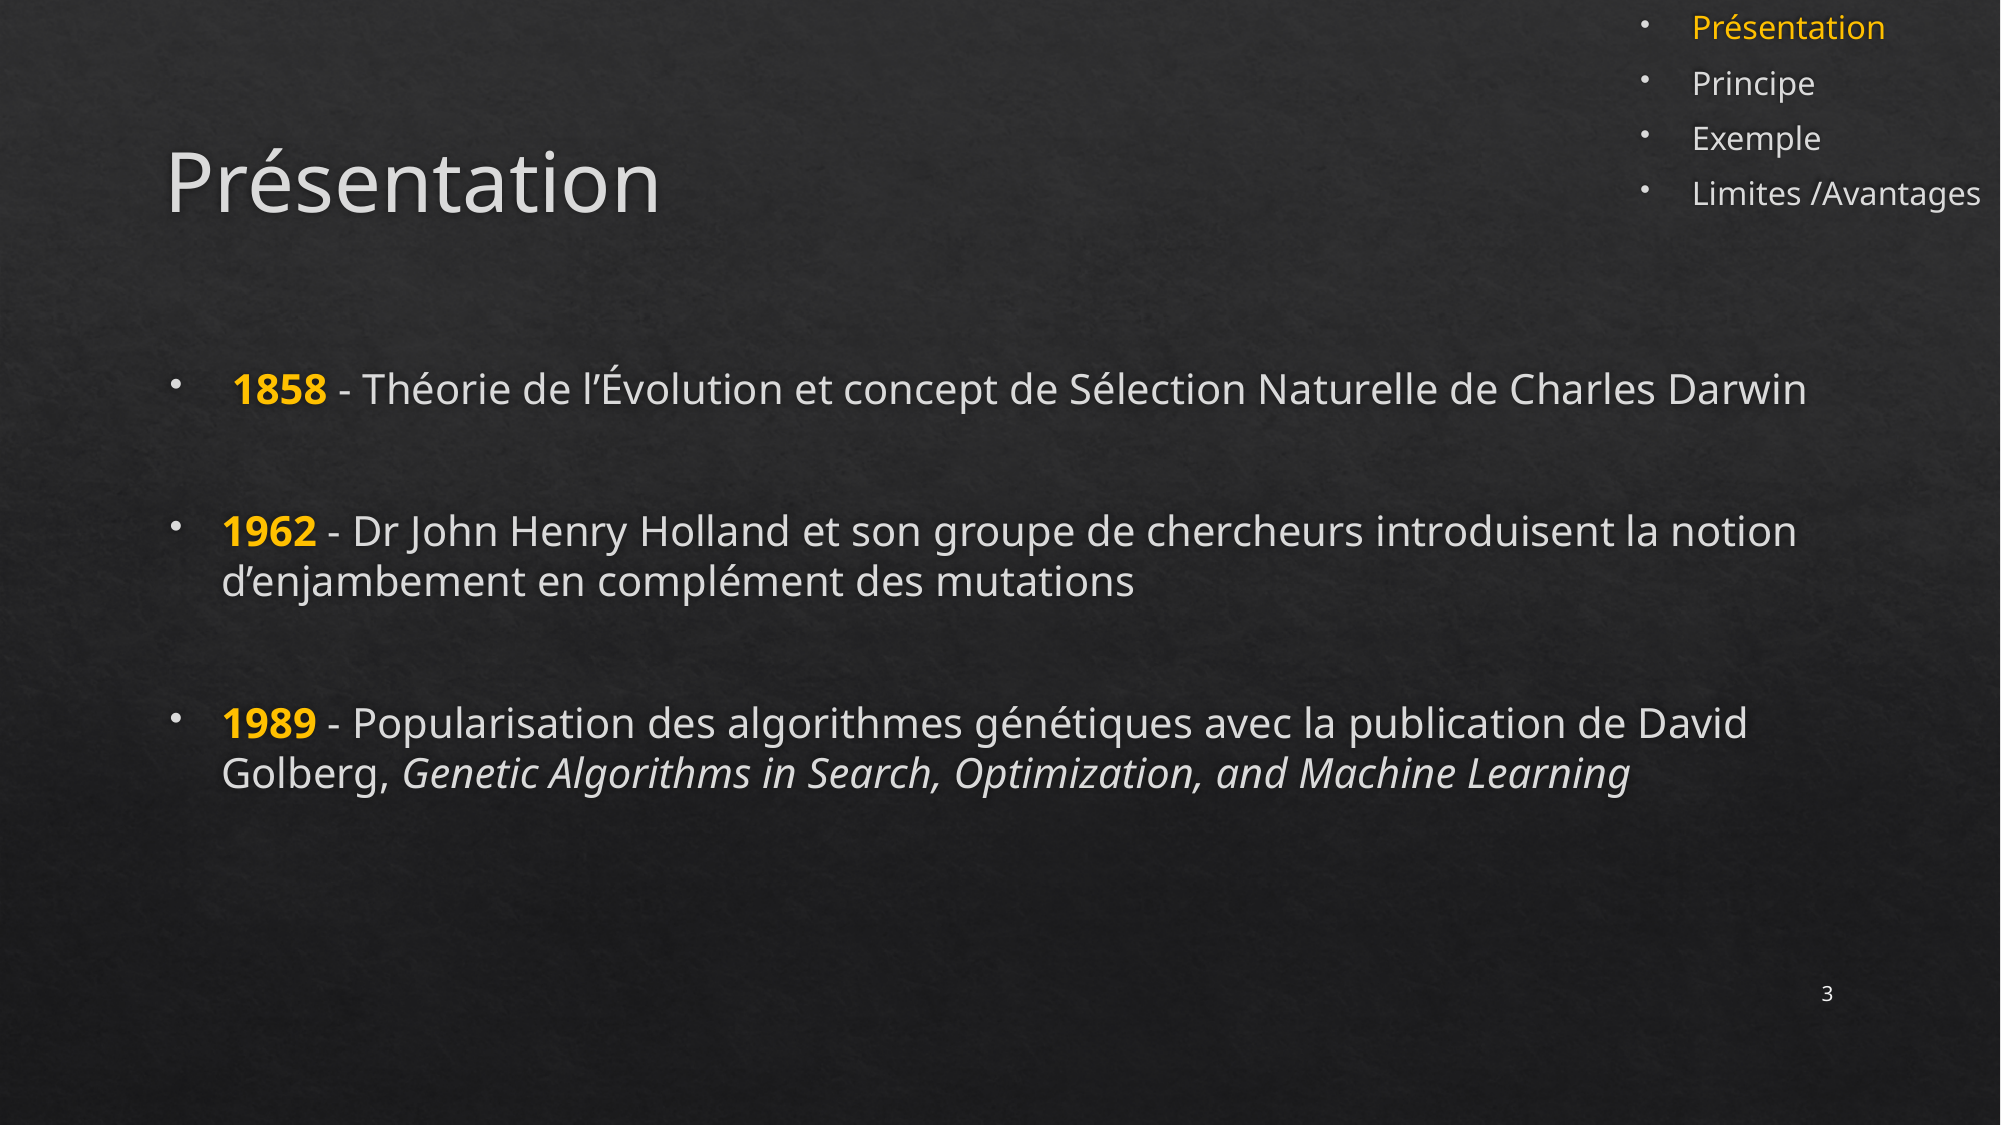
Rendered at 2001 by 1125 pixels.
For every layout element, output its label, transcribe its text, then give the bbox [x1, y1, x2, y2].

slide_number 3 [1724, 965, 1849, 1025]
title Présentation [149, 99, 1849, 260]
list 1858 - Théorie de l’Évolution et concept de Sélection Naturelle de Charles Darwin 1962 - Dr John Henry Holland et son groupe de chercheurs introduisent la notion d’enjambement en complément des mutations 1989 - Popularisation des algorithmes génétiques avec la publication de David Golberg, Genetic Algorithms in Search, Optimization, and Machine Learning [149, 284, 1849, 950]
text_box Présentation Principe Exemple Limites /Avantages [1620, 0, 2000, 224]
